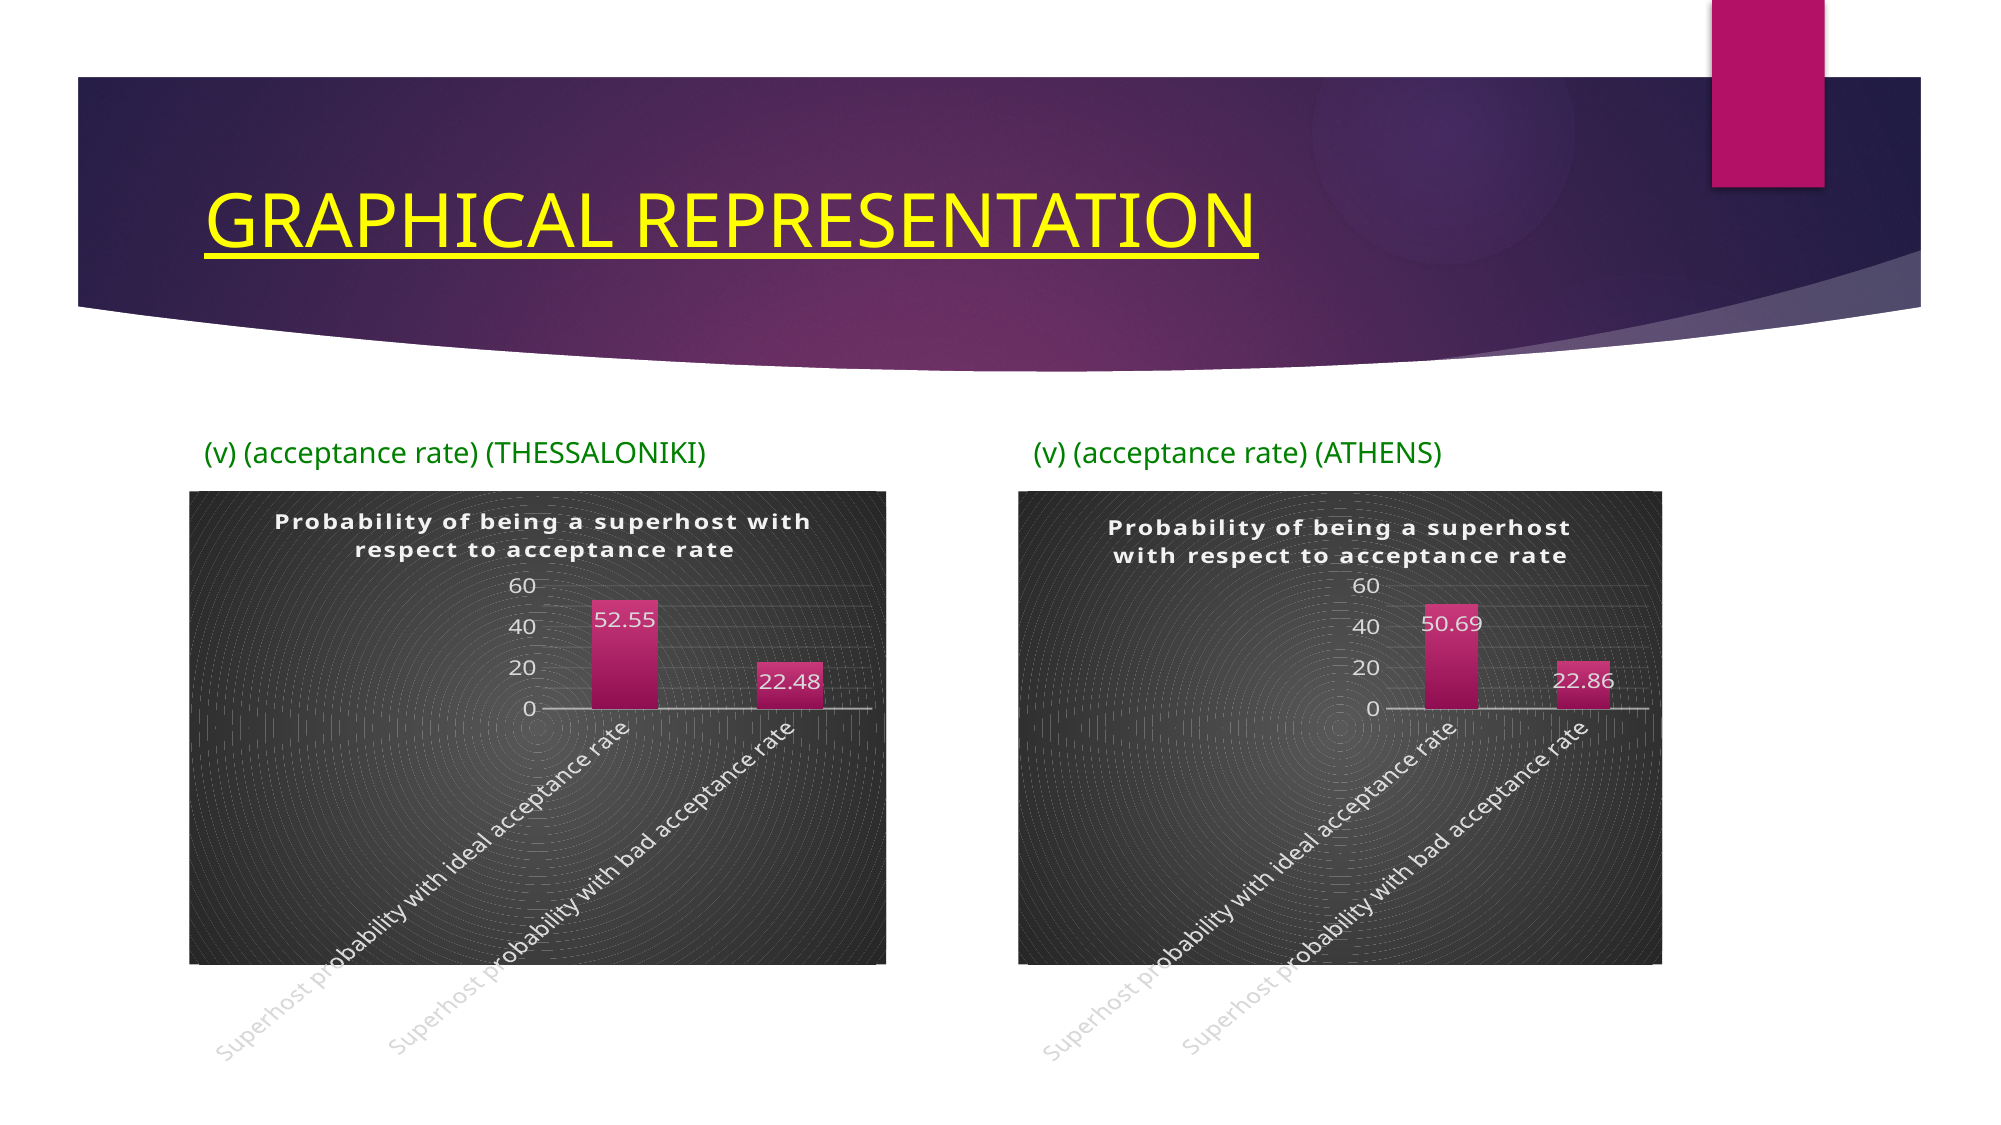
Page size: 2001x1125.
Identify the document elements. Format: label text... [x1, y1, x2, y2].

list (v) (acceptance rate) (ATHENS) [1018, 427, 1810, 988]
title GRAPHICAL REPRESENTATION [189, 159, 1627, 276]
list (v) (acceptance rate) (THESSALONIKI) [189, 427, 981, 988]
chart [1018, 491, 1663, 1068]
chart [189, 491, 887, 1068]
